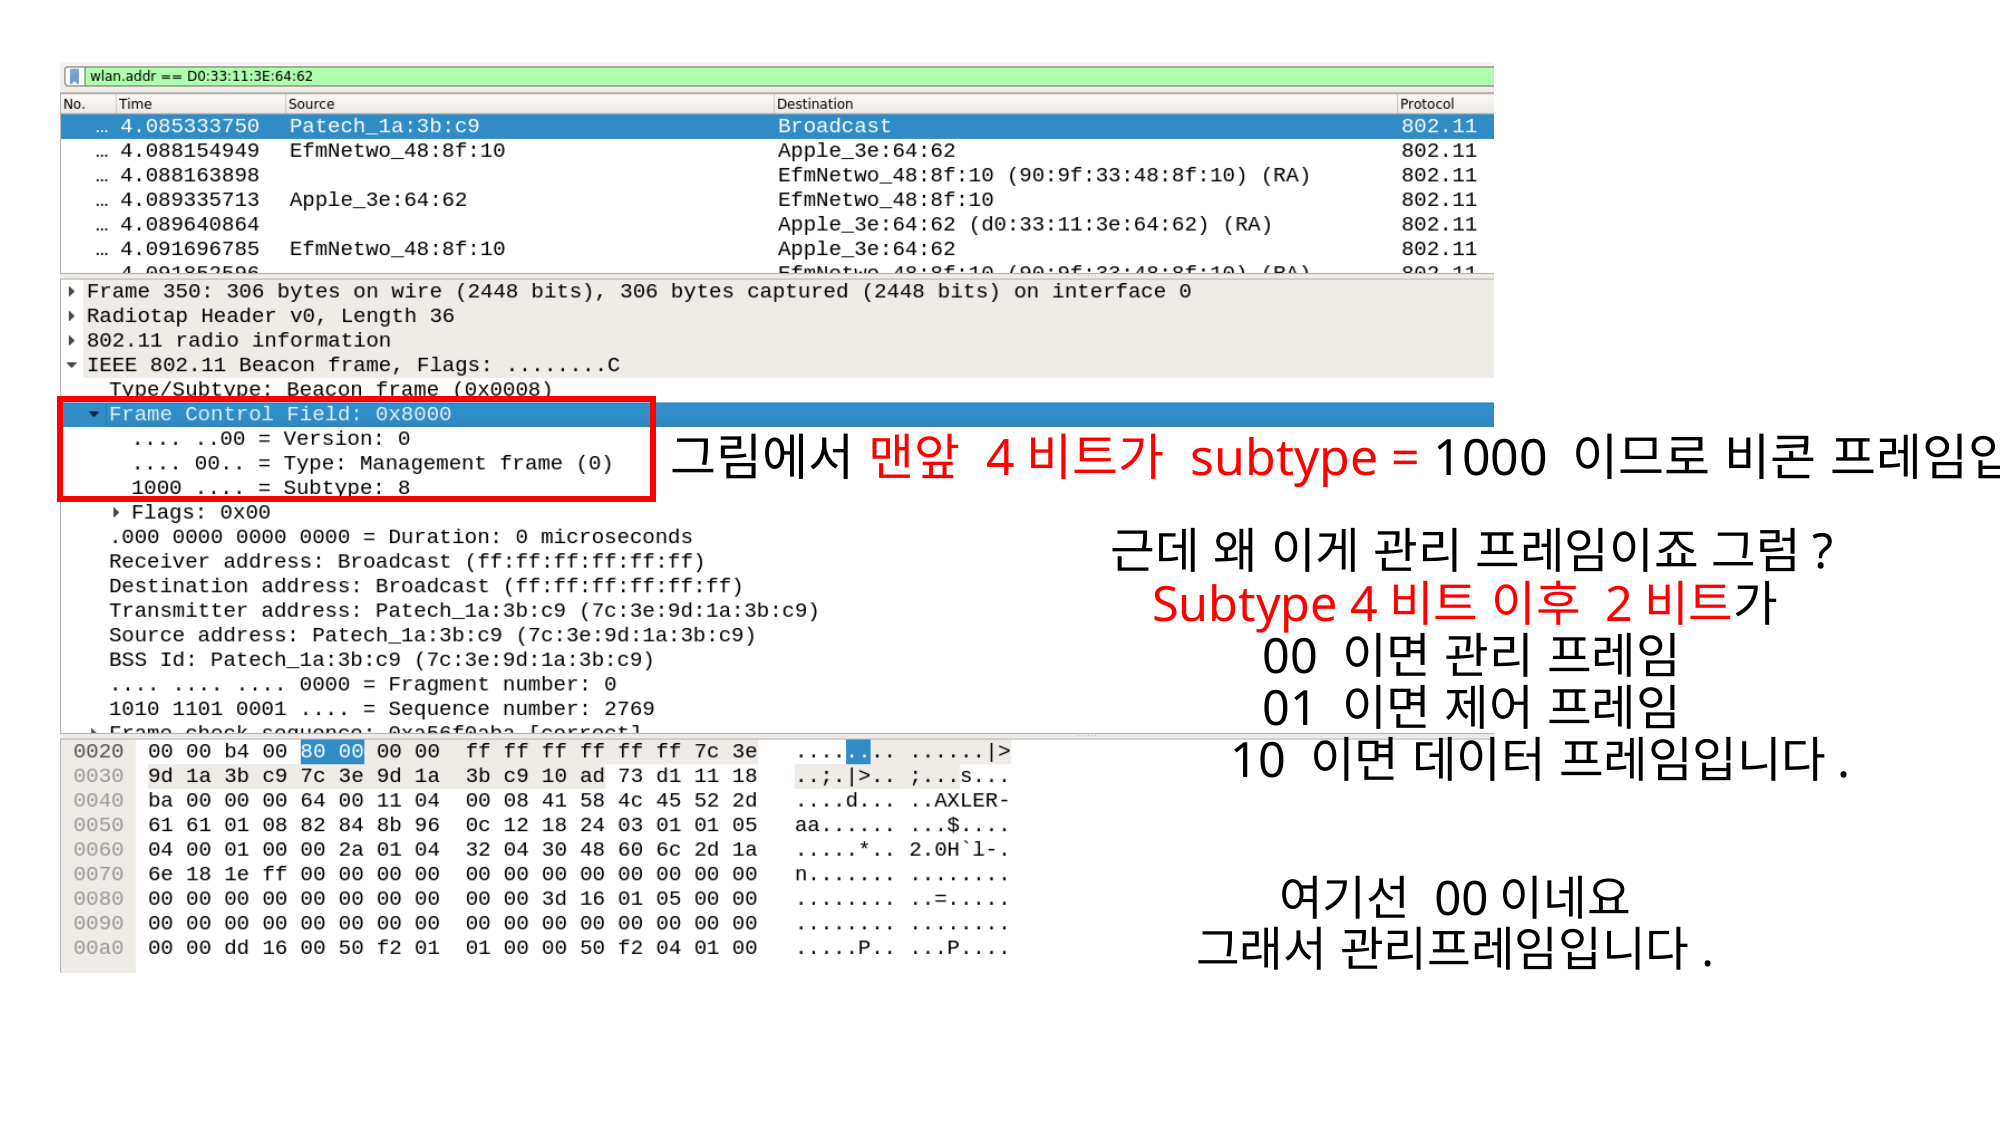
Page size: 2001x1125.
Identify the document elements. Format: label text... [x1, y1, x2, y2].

picture [60, 62, 1494, 973]
text_box 여기선 00이네요 그래서 관리프레임입니다. [705, 867, 2000, 985]
title 그림에서 맨앞 4비트가 subtype = 1000 이므로 비콘 프레임입니다. [1494, 356, 2000, 495]
text_box 근데 왜 이게 관리 프레임이죠 그럼? Subtype 4비트 이후 2비트가 00 이면 관리 프레임 01 이면 제어 프레임 10 이면 데이터 프레임입니다. [1494, 519, 2000, 796]
